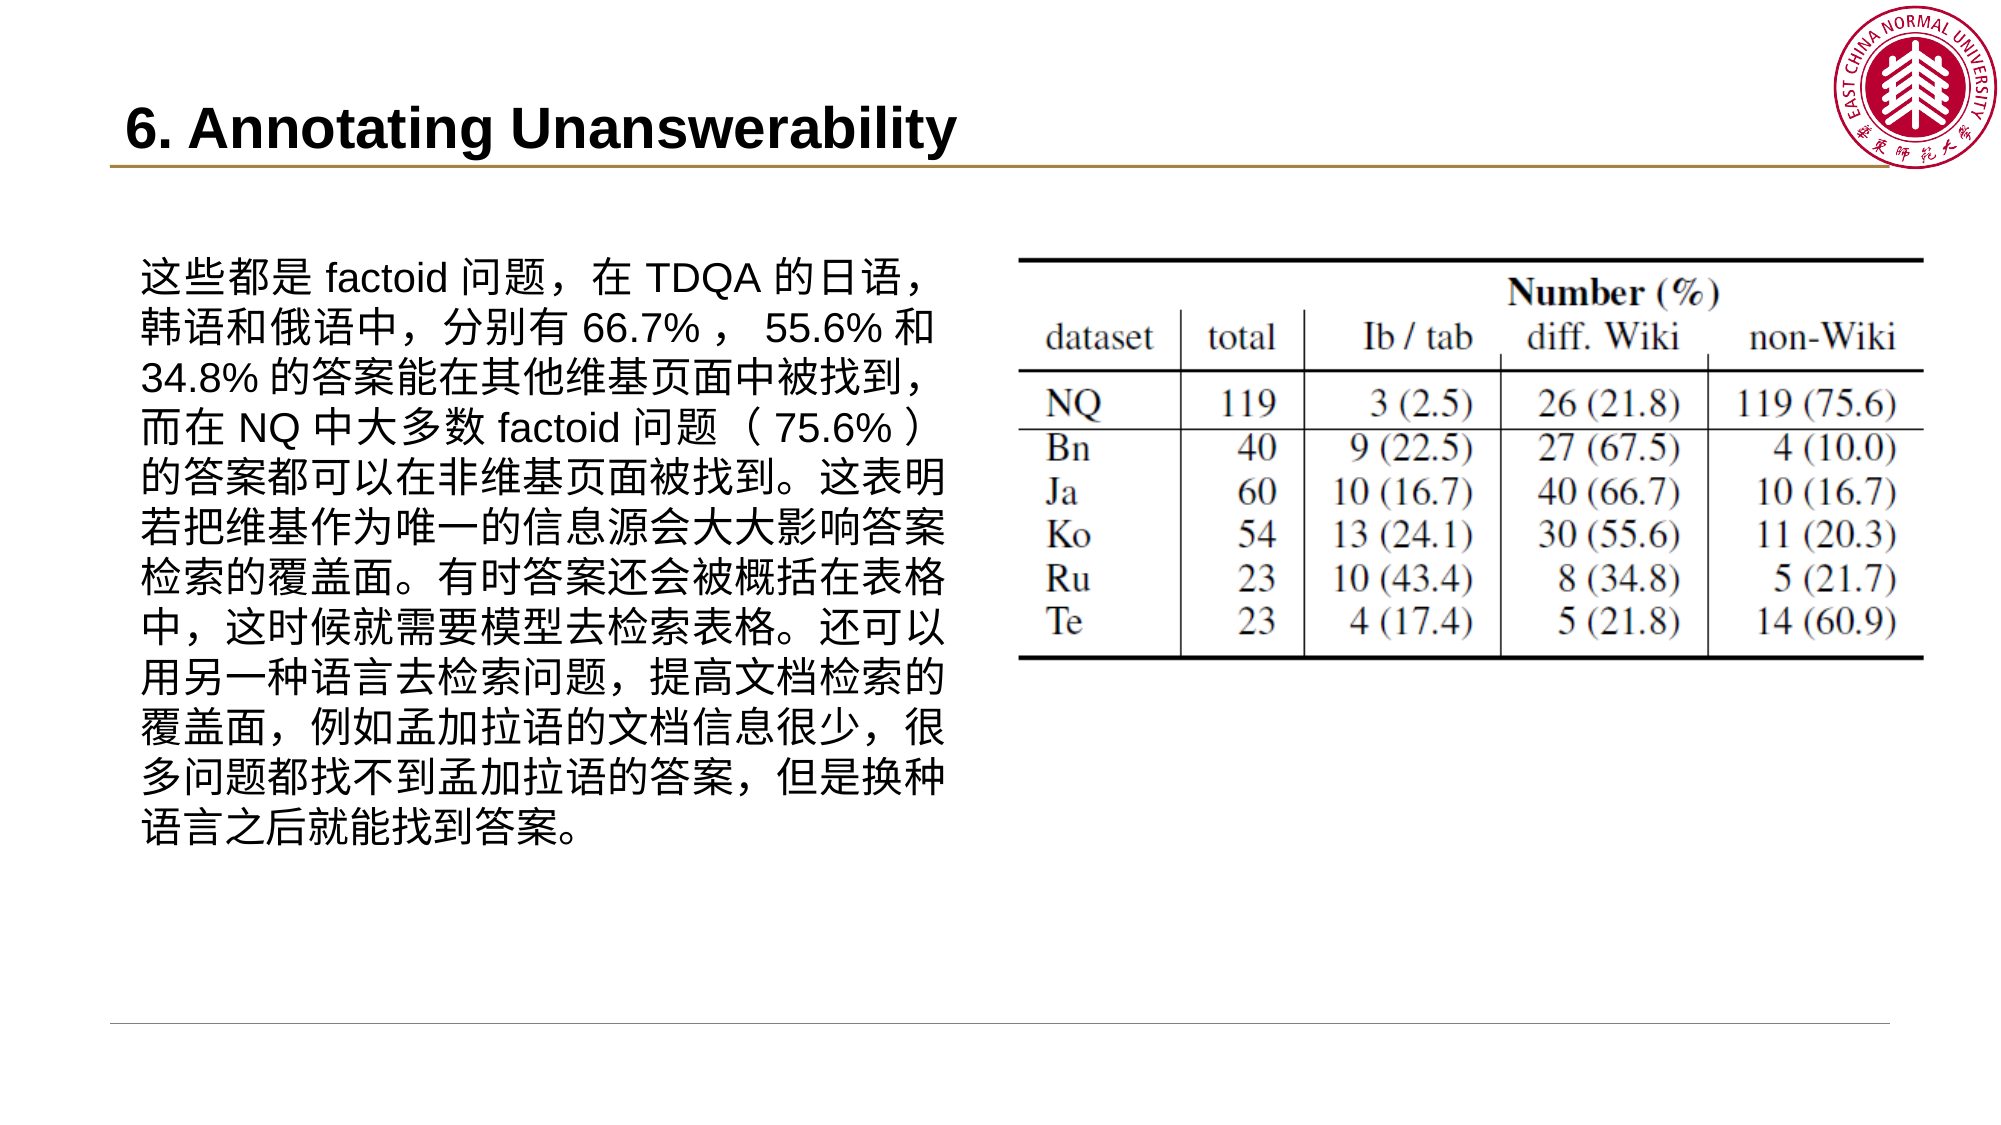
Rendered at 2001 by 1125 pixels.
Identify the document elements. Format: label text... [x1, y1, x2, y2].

picture [1829, 0, 2000, 174]
slide_number [1412, 1023, 1890, 1058]
picture [964, 208, 1972, 683]
text_box [149, 184, 1848, 519]
title 6. Annotating Unanswerability [109, 0, 1829, 169]
text_box 这些都是factoid问题，在TDQA的日语，韩语和俄语中，分别有66.7%，55.6%和34.8%的答案能在其他维基页面中被找到，而在NQ中大多数factoid问题（75.6%）的答案都可以在非维基页面被找到。这表明若把维基作为唯一的信息源会大大影响答案检索的覆盖面。有时答案还会被概括在表格中，这时候就需要模型去检索表格。还可以用另一种语言去检索问题，提高文档检索的覆盖面，例如孟加拉语的文档信息很少，很多问题都找不到孟加拉语的答案，但是换种语言之后就能找到答案。 [125, 243, 961, 859]
